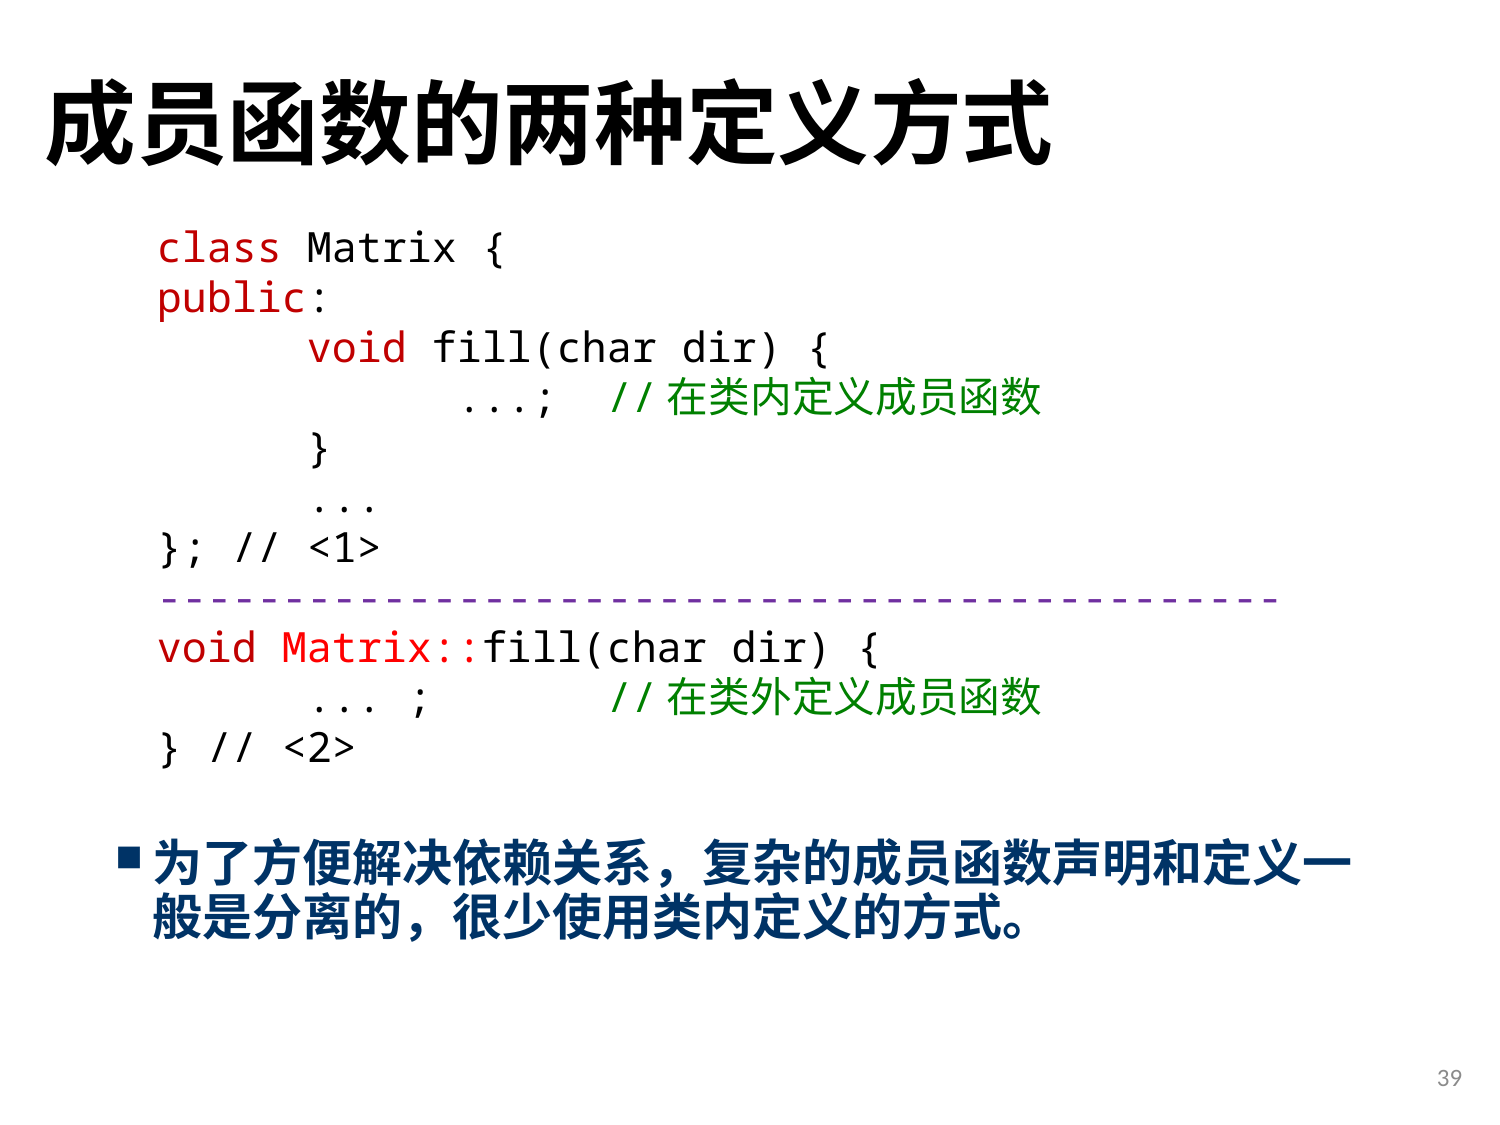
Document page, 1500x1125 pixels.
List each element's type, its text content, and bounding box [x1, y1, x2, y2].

slide_number 39 [1139, 1046, 1478, 1107]
text_box 为了方便解决依赖关系，复杂的成员函数声明和定义一般是分离的，很少使用类内定义的方式。 [100, 237, 1376, 1065]
text_box class Matrix { public: void fill(char dir) { ...; //在类内定义成员函数 } ... }; // <1> --------------------------------------------- void Matrix::fill(char dir) { ... ; //在类外定义成员函数 } // <2> [142, 213, 1427, 779]
title 成员函数的两种定义方式 [29, 19, 1324, 237]
